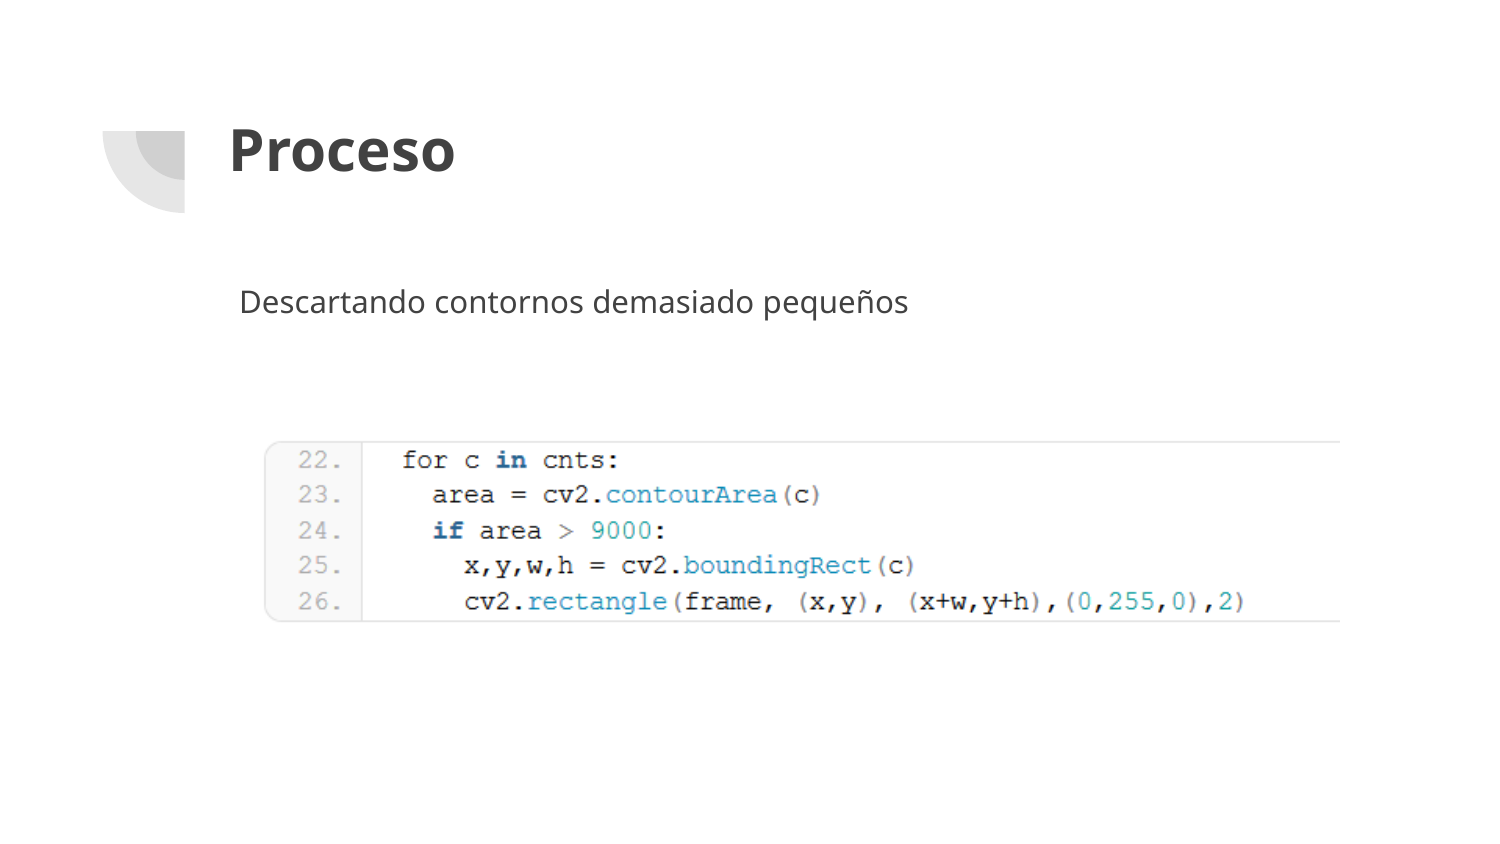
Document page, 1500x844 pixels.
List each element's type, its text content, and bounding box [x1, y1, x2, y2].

title Proceso [213, 98, 1368, 263]
list Descartando contornos demasiado pequeños [224, 262, 1378, 363]
picture [240, 421, 1340, 649]
